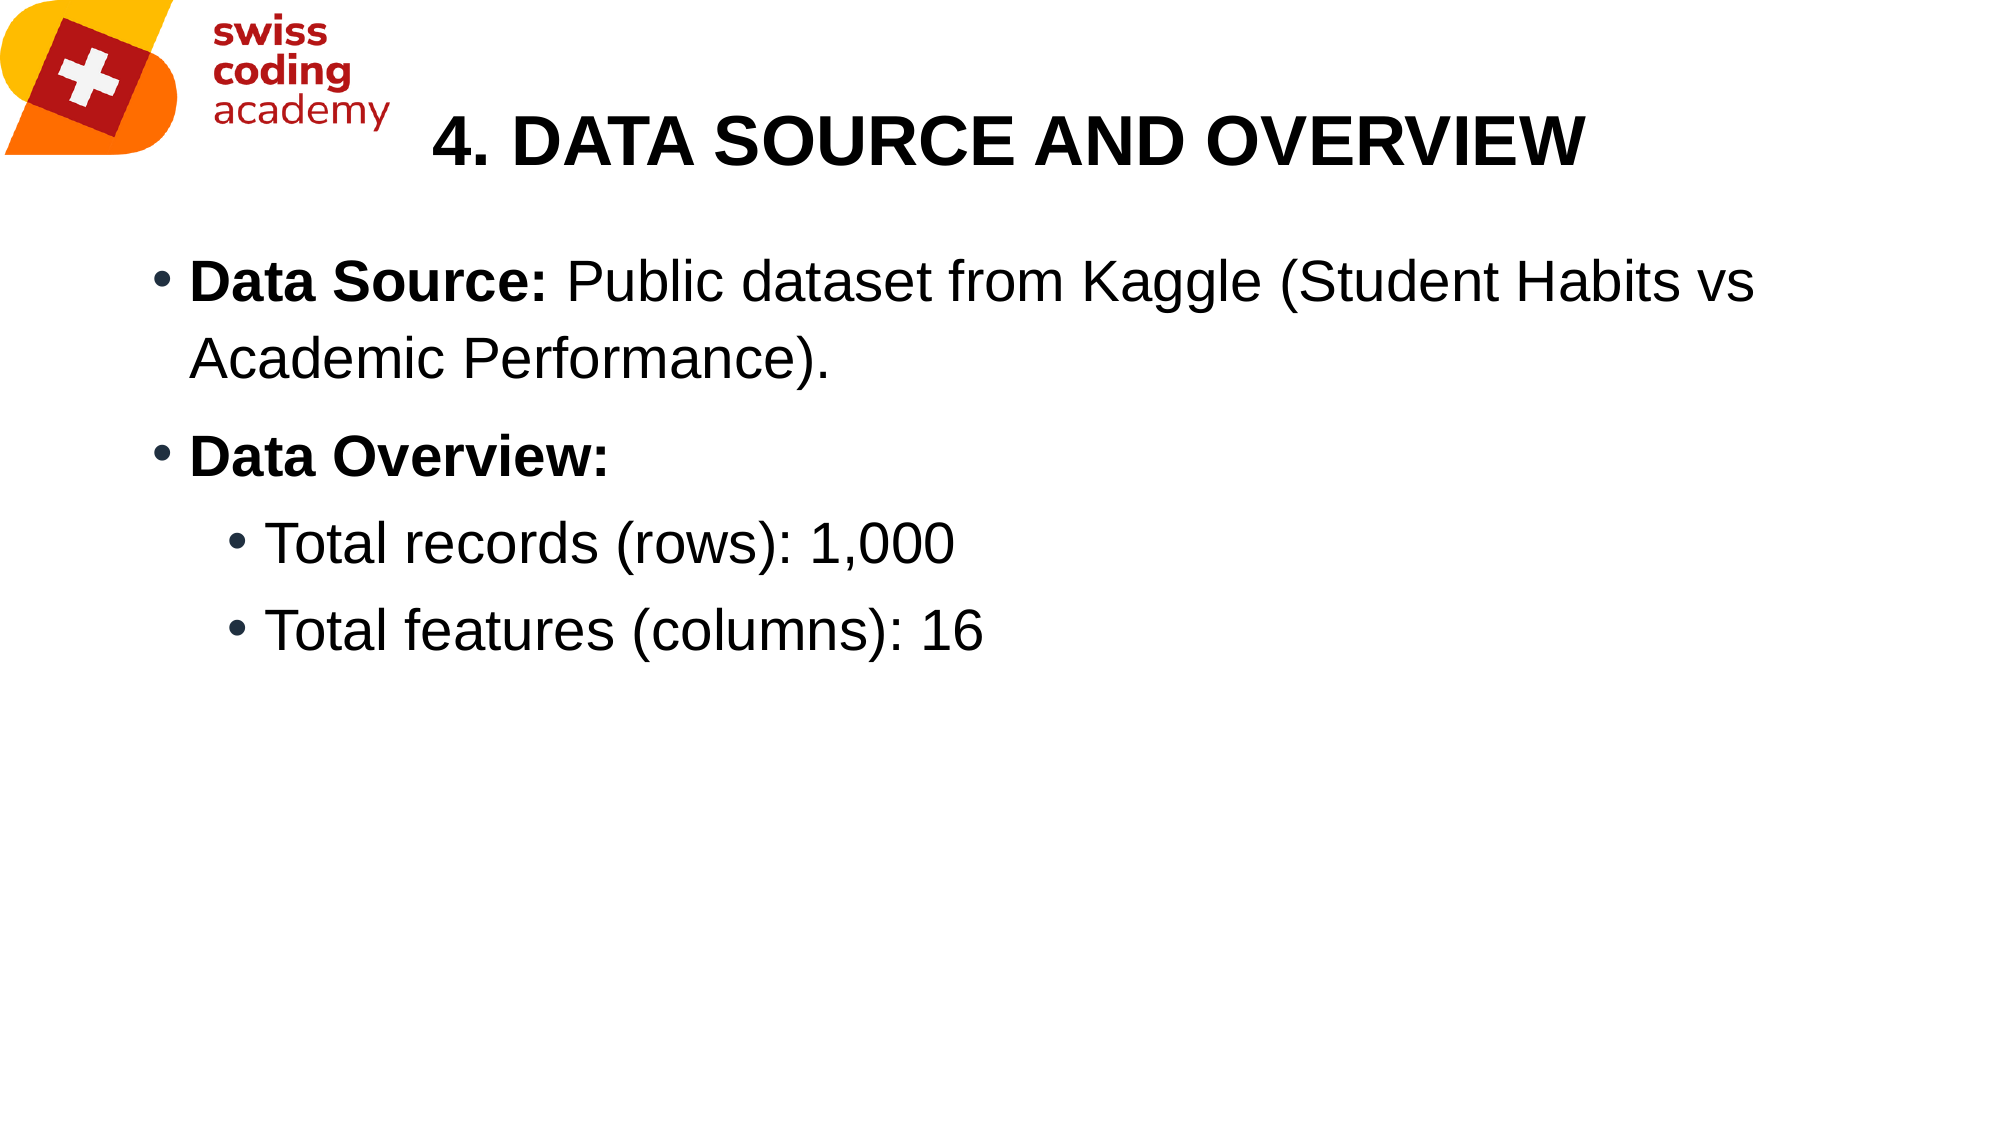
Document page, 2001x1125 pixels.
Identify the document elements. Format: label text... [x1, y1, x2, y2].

list Data Source: Public dataset from Kaggle (Student Habits vs Academic Performance). Data Overview: Total records (rows): 1,000 Total features (columns): 16 [137, 228, 1863, 1066]
text_box [0, 0, 390, 155]
title 4. DATA SOURCE AND OVERVIEW [137, 59, 1863, 188]
